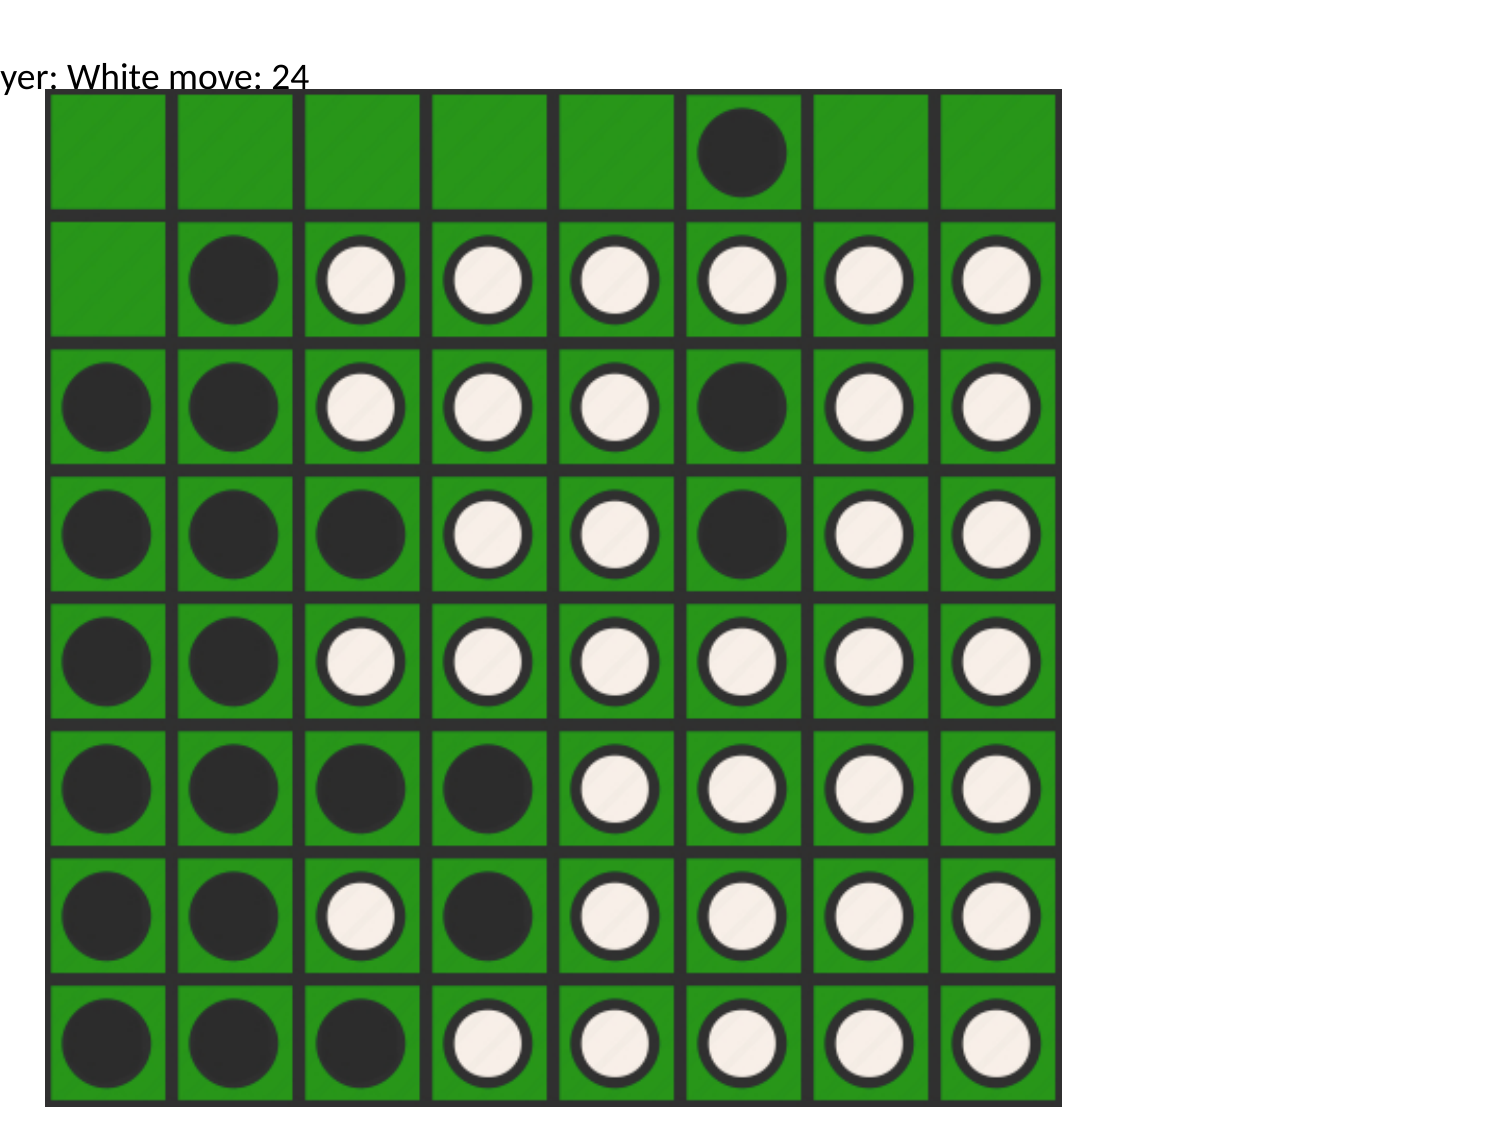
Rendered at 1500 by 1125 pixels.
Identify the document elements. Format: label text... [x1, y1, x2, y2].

text_box turn: 52 player: White move: 24 [0, 44, 325, 105]
picture [44, 89, 1062, 1107]
